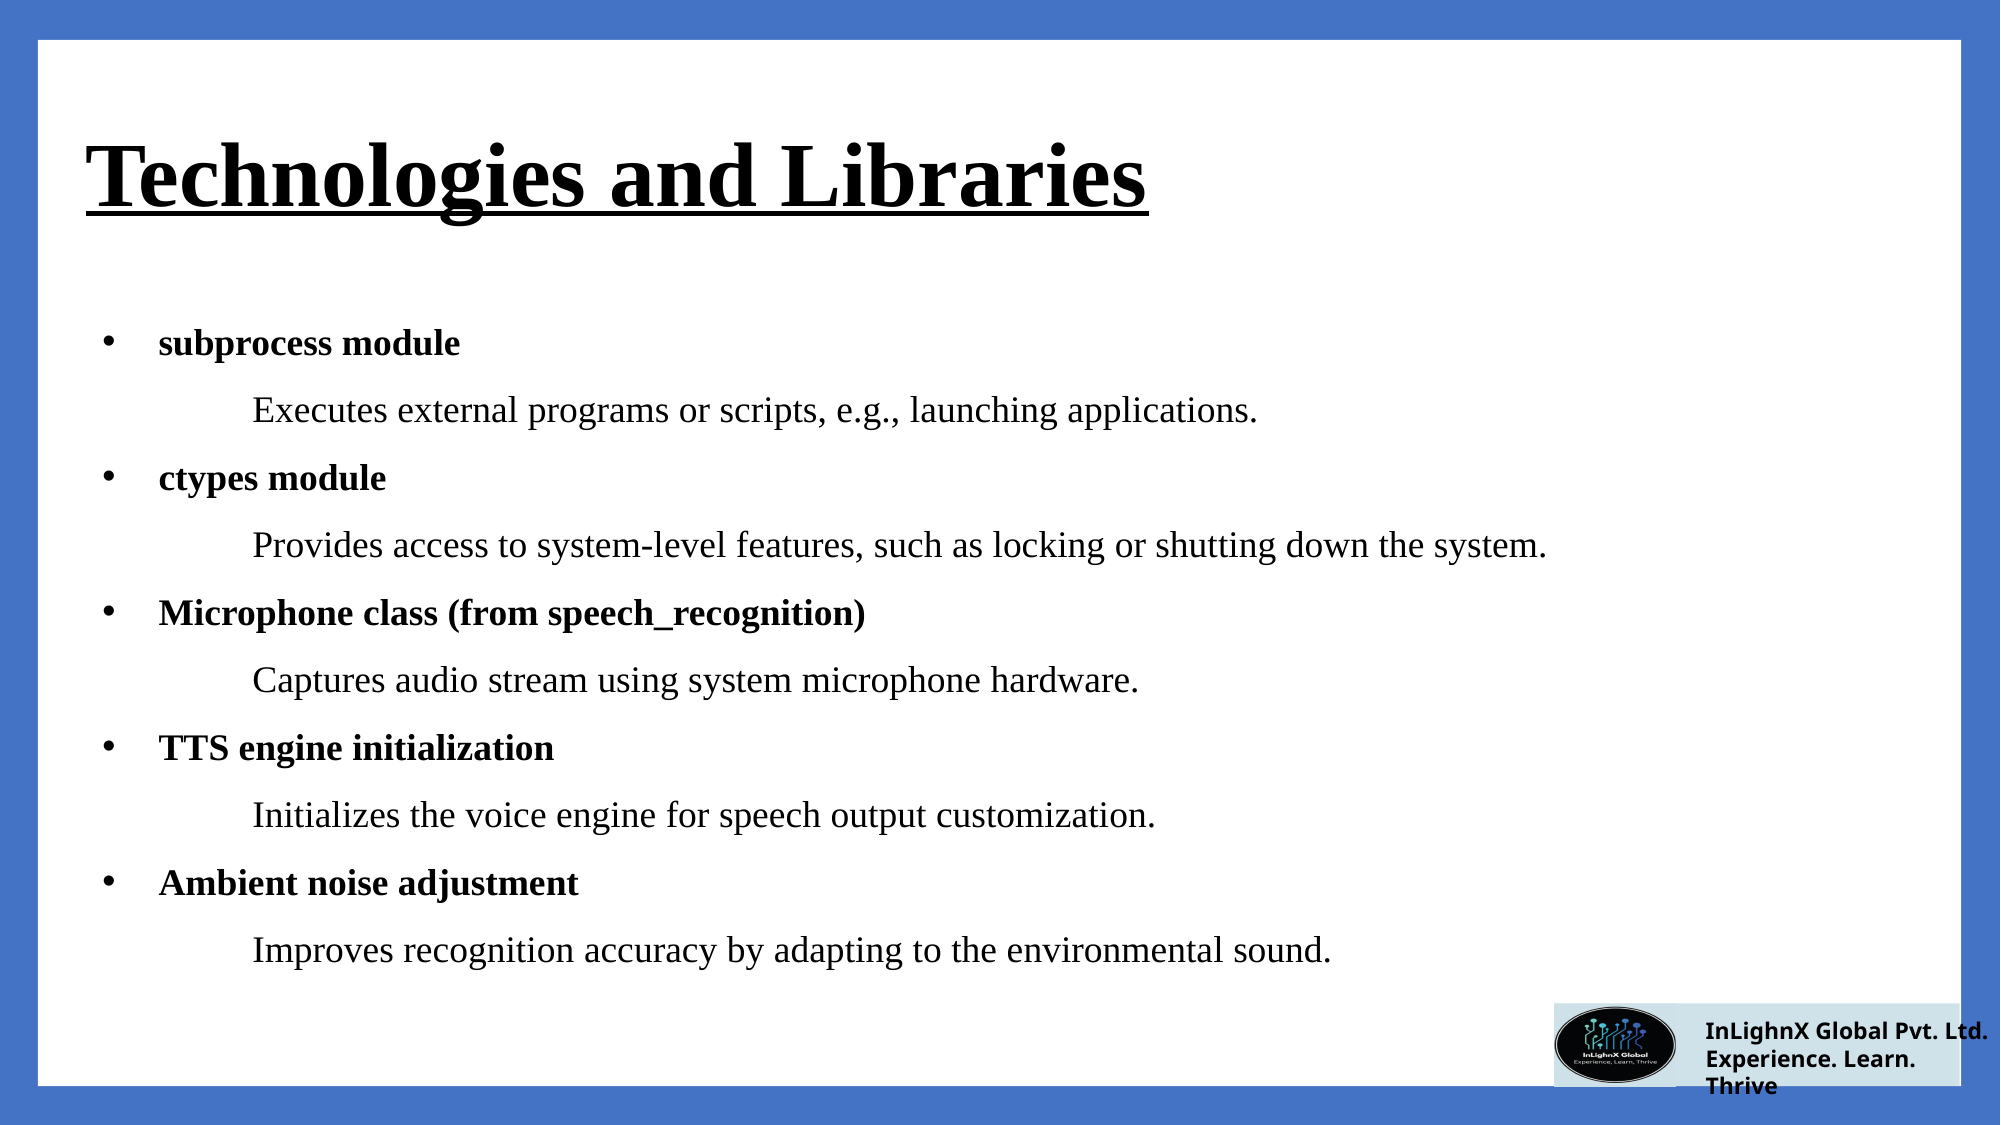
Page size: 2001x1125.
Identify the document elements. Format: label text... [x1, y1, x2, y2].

text_box subprocess module Executes external programs or scripts, e.g., launching applications. ctypes module Provides access to system-level features, such as locking or shutting down the system. Microphone class (from speech_recognition) Captures audio stream using system microphone hardware. TTS engine initialization Initializes the voice engine for speech output customization. Ambient noise adjustment Improves recognition accuracy by adapting to the environmental sound. [87, 288, 1849, 978]
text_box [1554, 1003, 2000, 1087]
title Technologies and Libraries [70, 65, 1691, 289]
